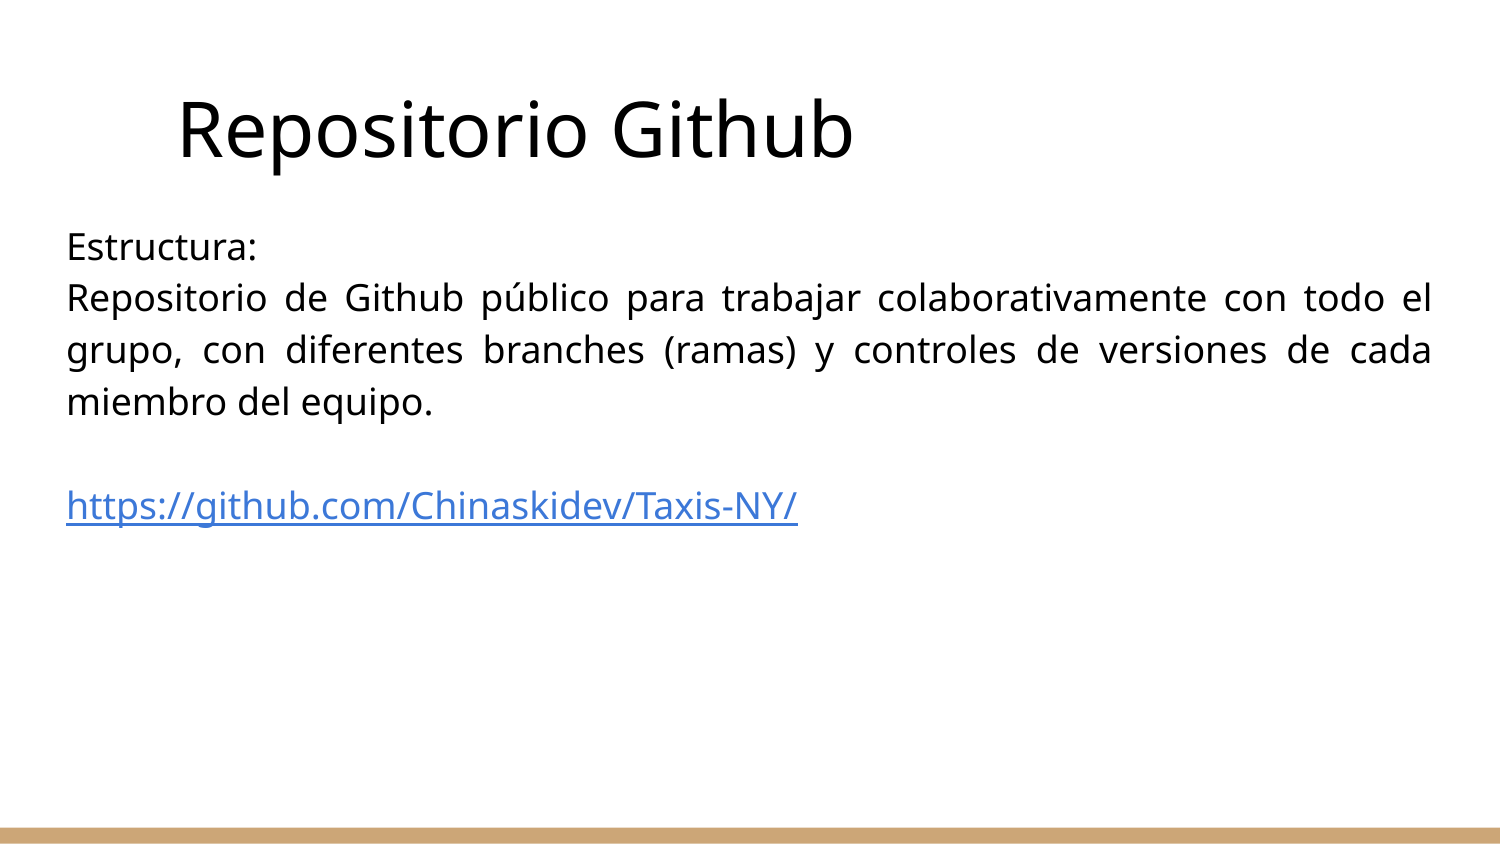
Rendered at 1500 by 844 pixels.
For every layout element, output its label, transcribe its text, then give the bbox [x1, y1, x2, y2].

list Estructura: Repositorio de Github público para trabajar colaborativamente con todo el grupo, con diferentes branches (ramas) y controles de versiones de cada miembro del equipo. https://github.com/Chinaskidev/Taxis-NY/ [51, 200, 1449, 752]
title Repositorio Github [51, 51, 1449, 189]
